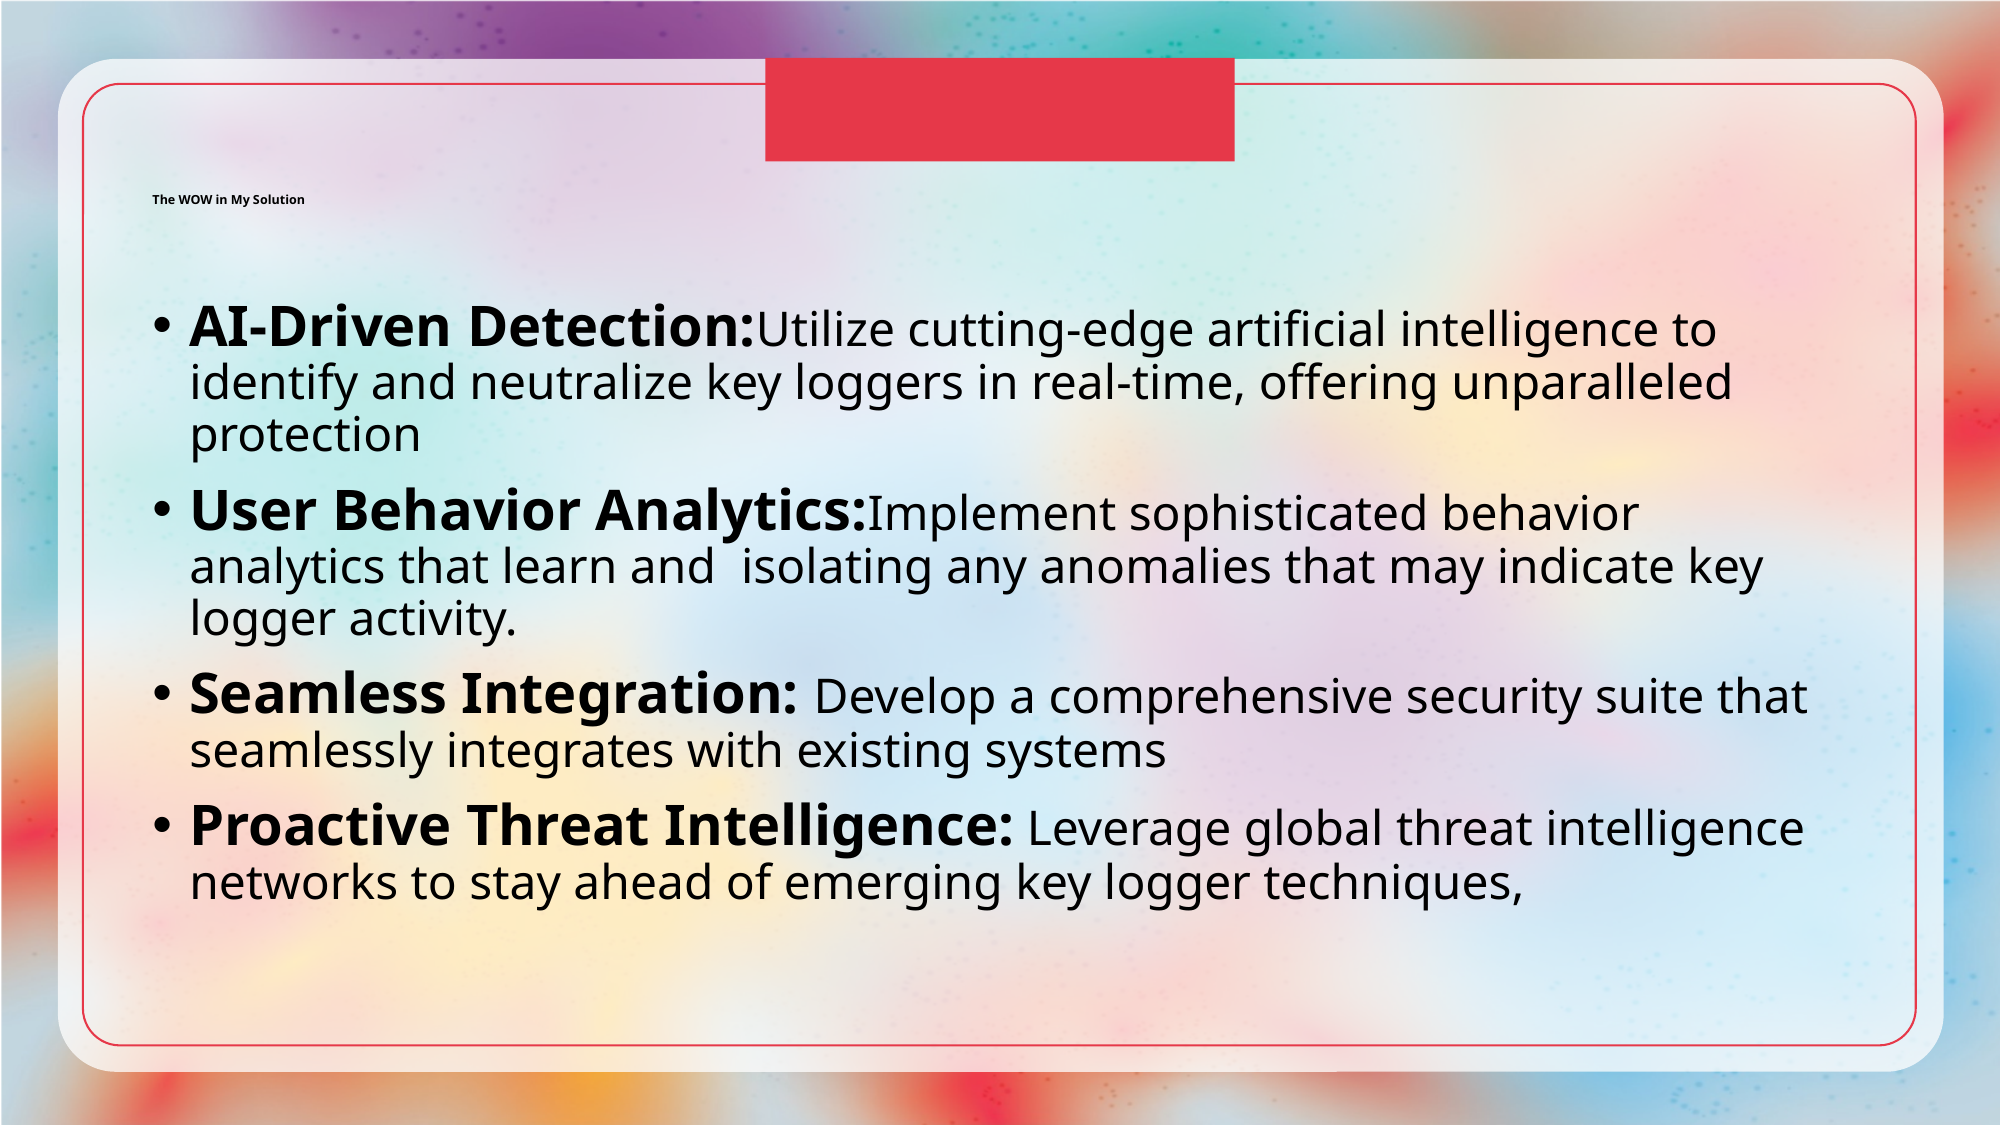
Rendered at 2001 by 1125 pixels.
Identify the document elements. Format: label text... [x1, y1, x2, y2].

list AI-Driven Detection:Utilize cutting-edge artificial intelligence to identify and neutralize key loggers in real-time, offering unparalleled protection User Behavior Analytics:Implement sophisticated behavior analytics that learn and isolating any anomalies that may indicate key logger activity. Seamless Integration: Develop a comprehensive security suite that seamlessly integrates with existing systems Proactive Threat Intelligence: Leverage global threat intelligence networks to stay ahead of emerging key logger techniques, [137, 290, 1863, 1029]
title The WOW in My Solution [137, 171, 1863, 233]
picture [3, 2, 2000, 1125]
